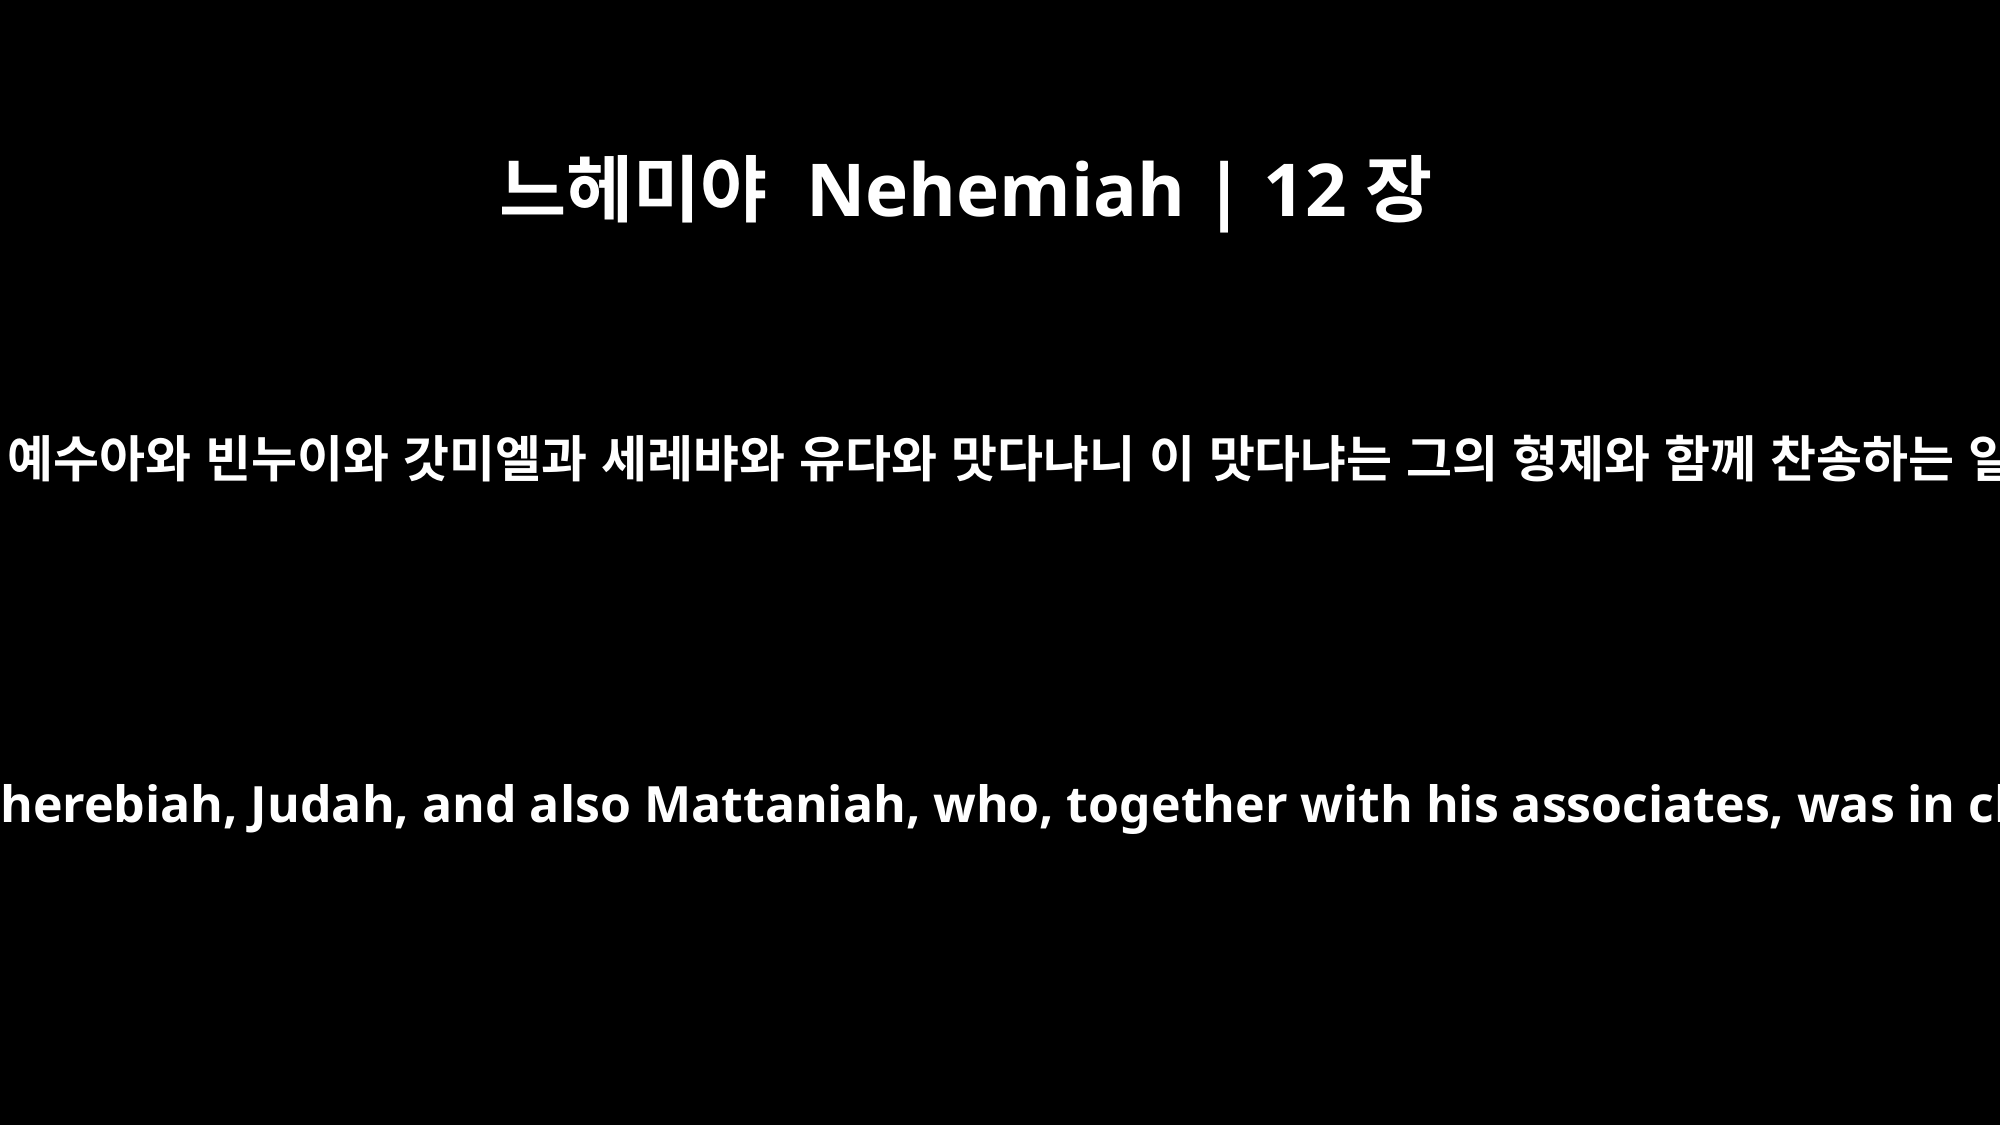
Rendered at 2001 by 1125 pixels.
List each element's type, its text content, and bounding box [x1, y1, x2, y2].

text_box 8 레위 사람들은 예수아와 빈누이와 갓미엘과 세레뱌와 유다와 맛다냐니 이 맛다냐는 그의 형제와 함께 찬송하는 일을 맡았고 [0, 359, 2000, 495]
text_box 느헤미야 Nehemiah | 12장 [484, 136, 1448, 239]
text_box The Levites were Jeshua, Binnui, Kadmiel, Sherebiah, Judah, and also Mattaniah, who, together with his associates, was in charge of the songs of thanksgiving. [0, 764, 2000, 840]
